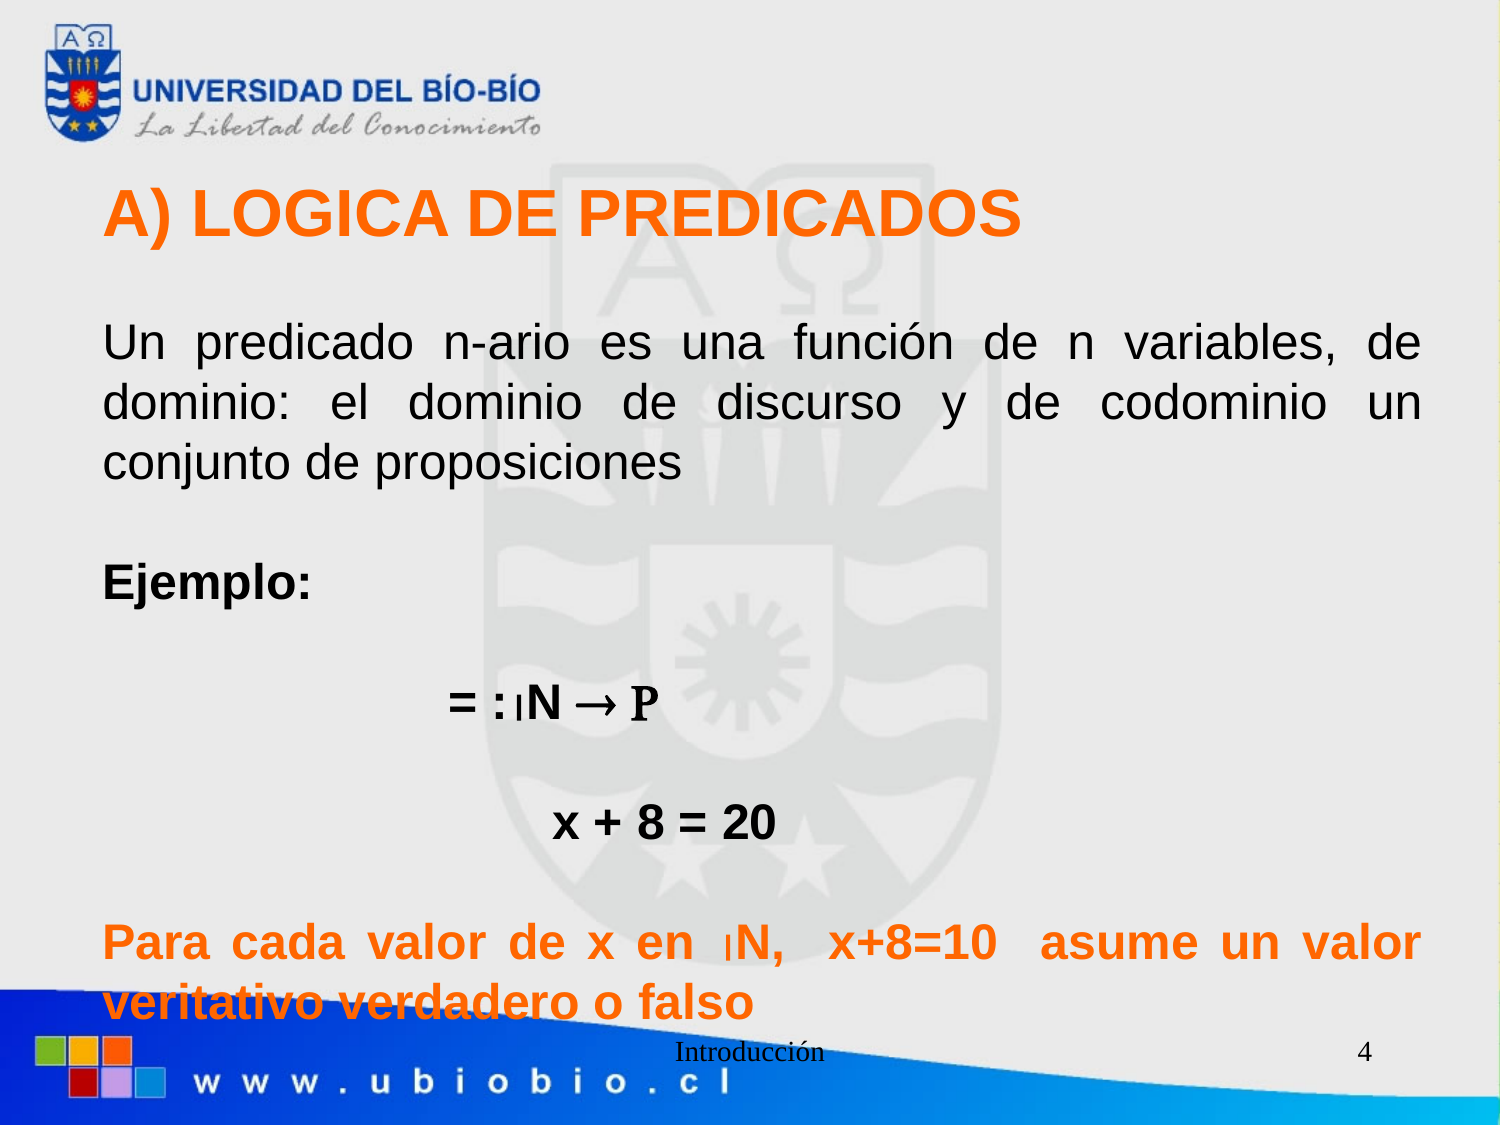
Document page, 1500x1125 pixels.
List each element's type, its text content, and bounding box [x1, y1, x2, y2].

picture [0, 0, 1500, 1125]
text_box A) LOGICA DE PREDICADOS Un predicado n-ario es una función de n variables, de dominio: el dominio de discurso y de codominio un conjunto de proposiciones Ejemplo: = :N   x + 8 = 20 Para cada valor de x en N, x+8=10 asume un valor veritativo verdadero o falso [87, 162, 1438, 1038]
footer Introducción [512, 1038, 988, 1100]
slide_number 4 [1074, 1038, 1388, 1100]
